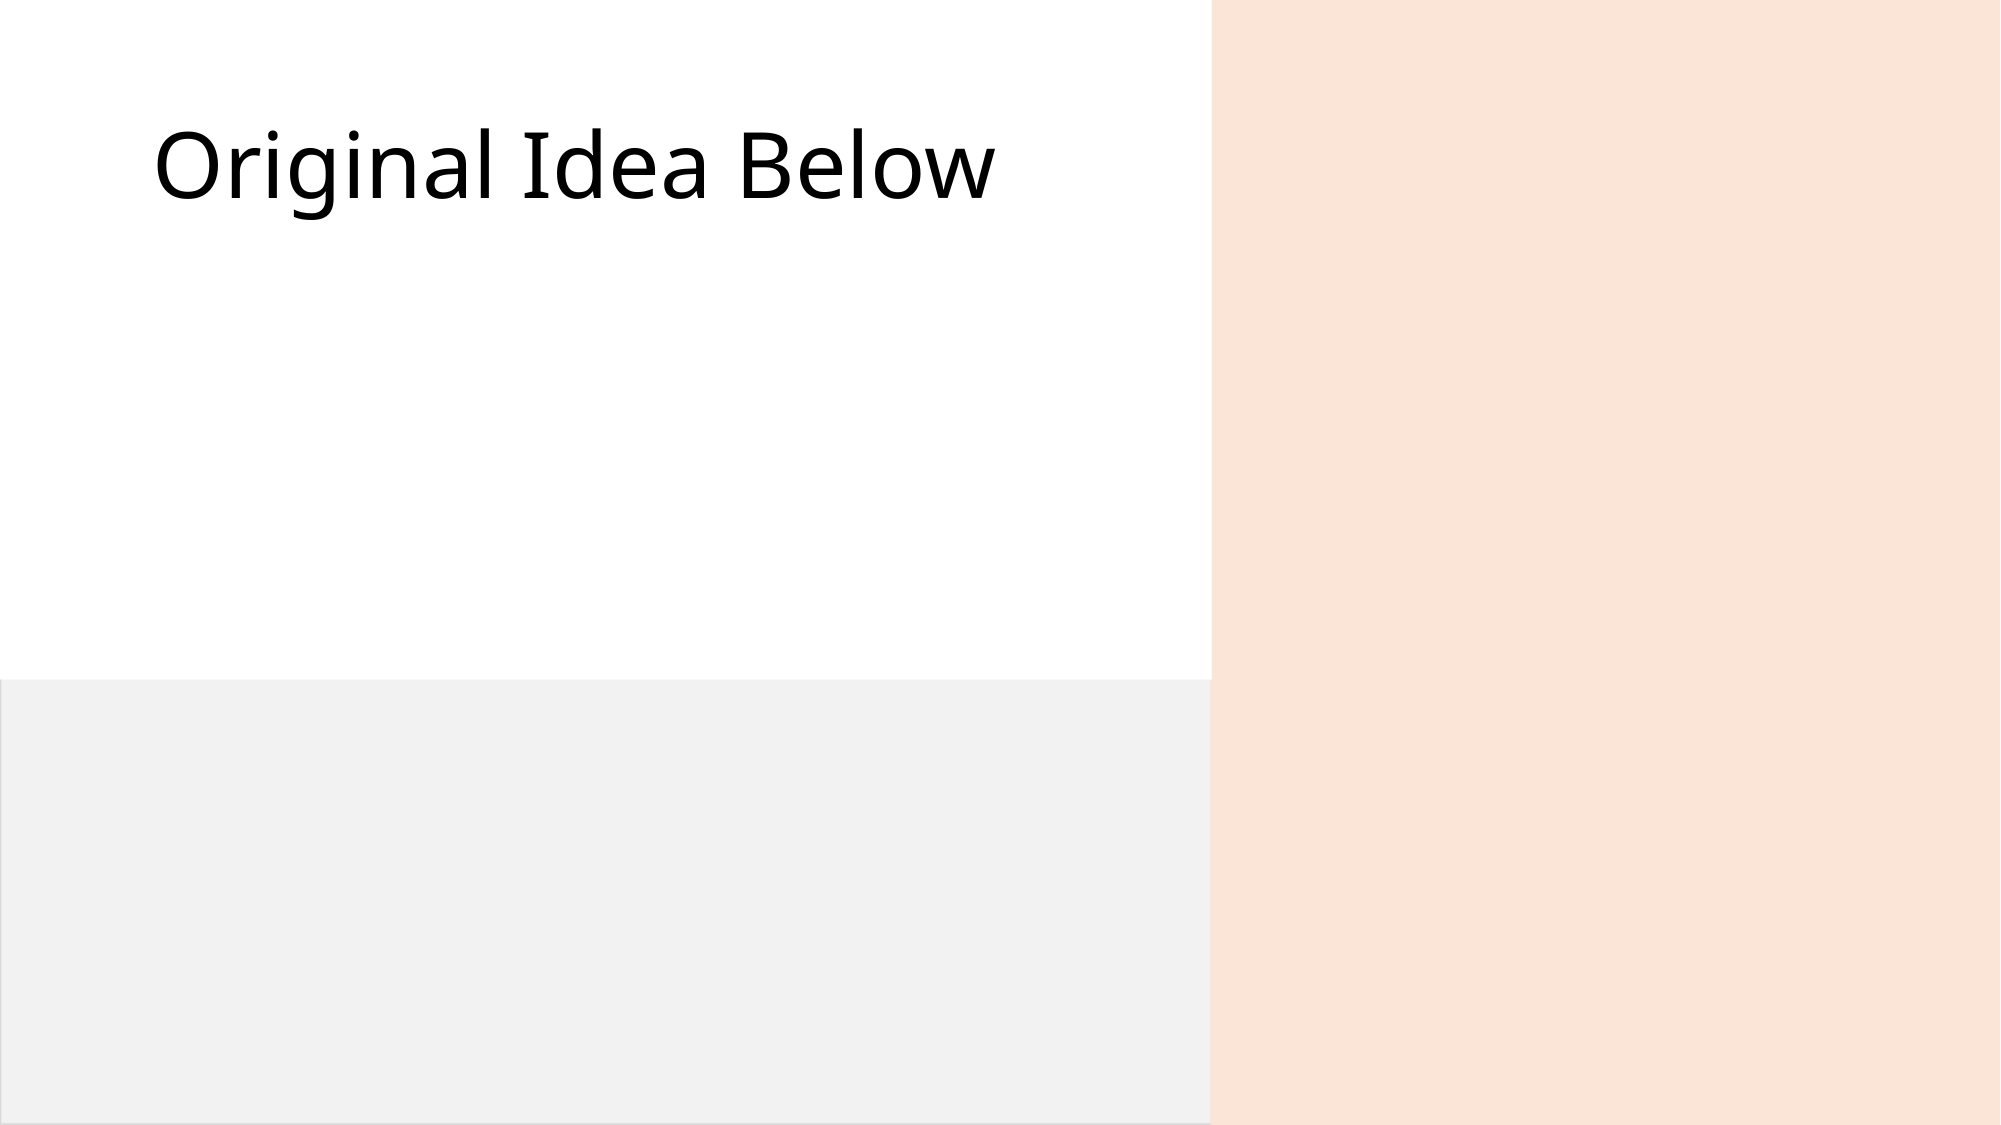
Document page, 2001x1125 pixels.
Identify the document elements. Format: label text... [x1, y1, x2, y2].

title Original Idea Below [137, 59, 1863, 278]
picture [0, 0, 2001, 1125]
